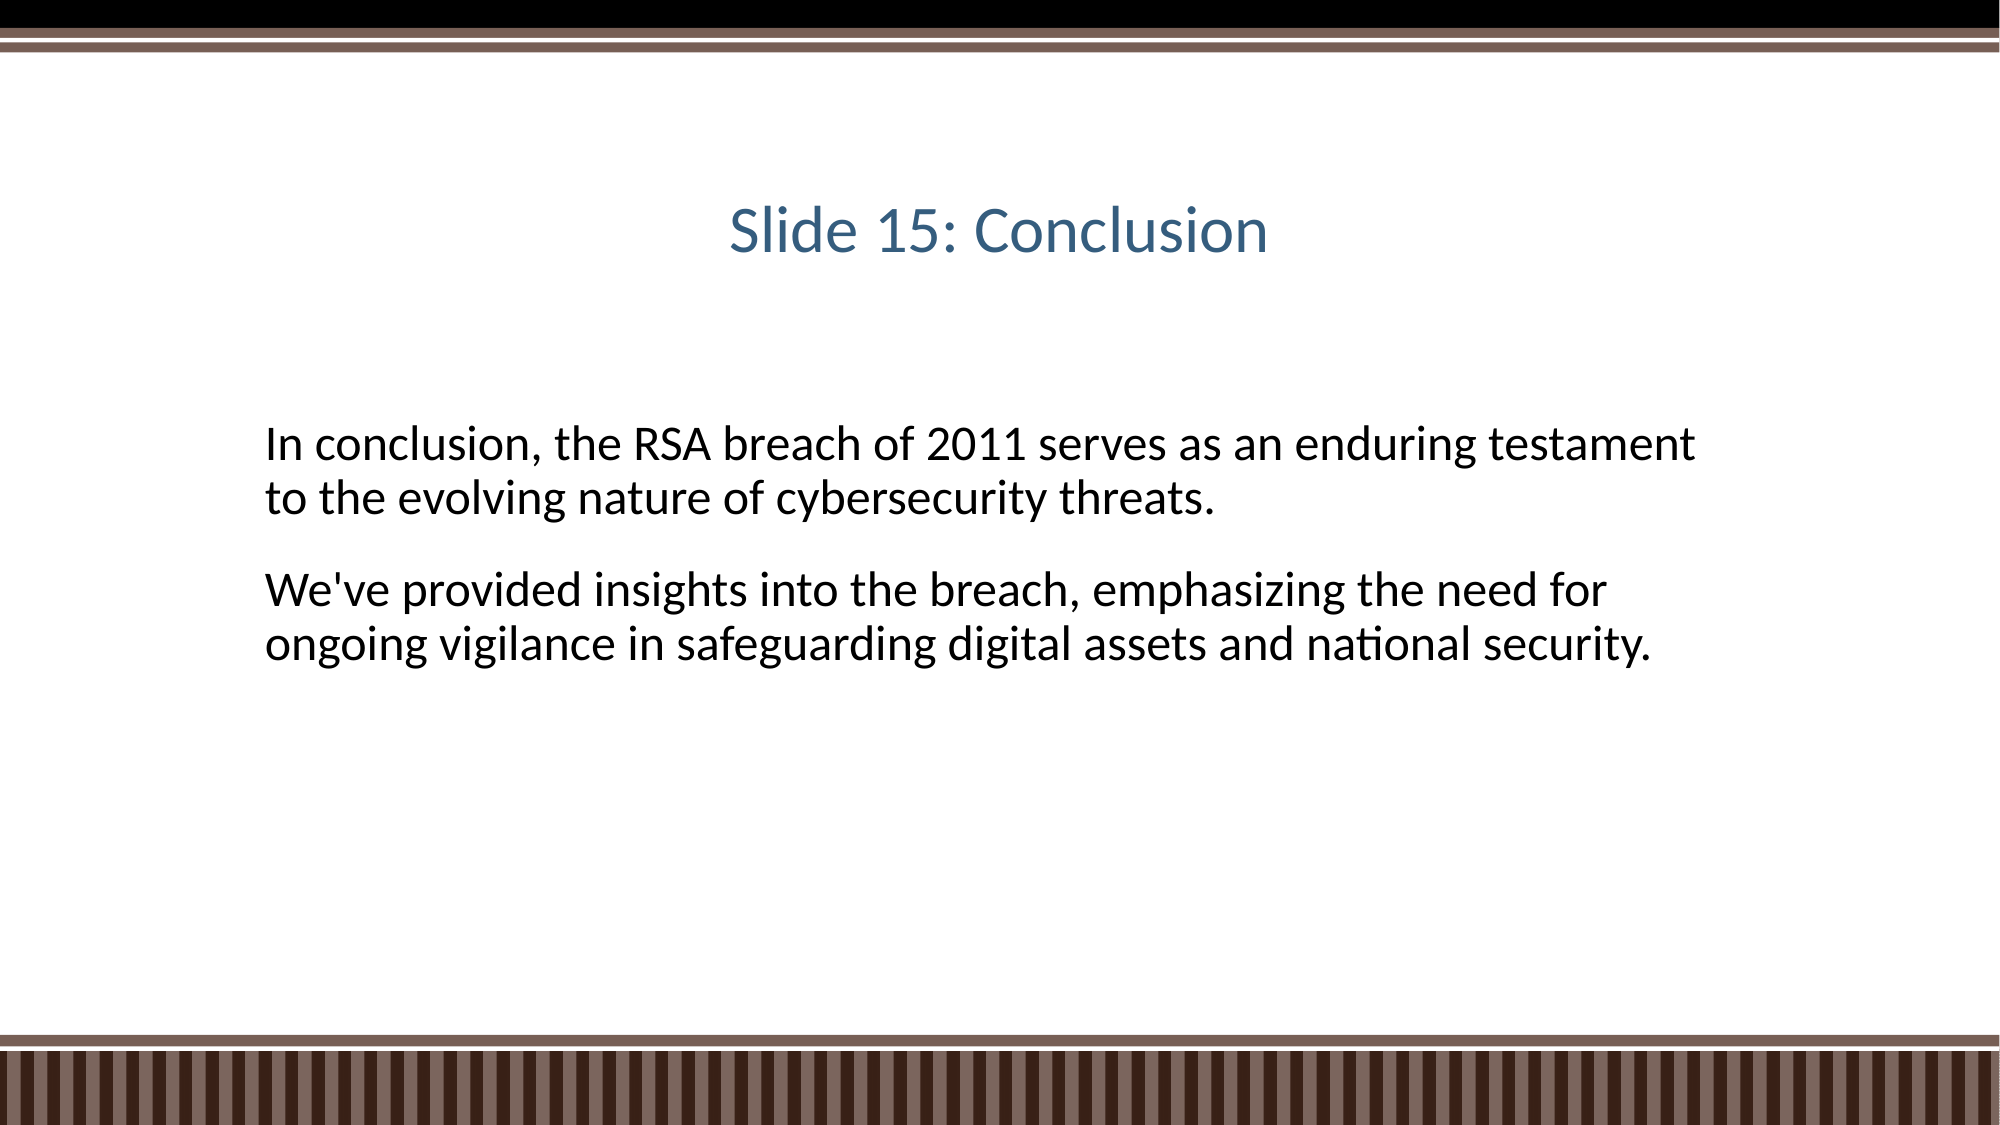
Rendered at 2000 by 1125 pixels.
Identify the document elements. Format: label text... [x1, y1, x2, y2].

title Slide 15: Conclusion [249, 99, 1750, 275]
list In conclusion, the RSA breach of 2011 serves as an enduring testament to the evolving nature of cybersecurity threats. We've provided insights into the breach, emphasizing the need for ongoing vigilance in safeguarding digital assets and national security. [249, 312, 1750, 920]
